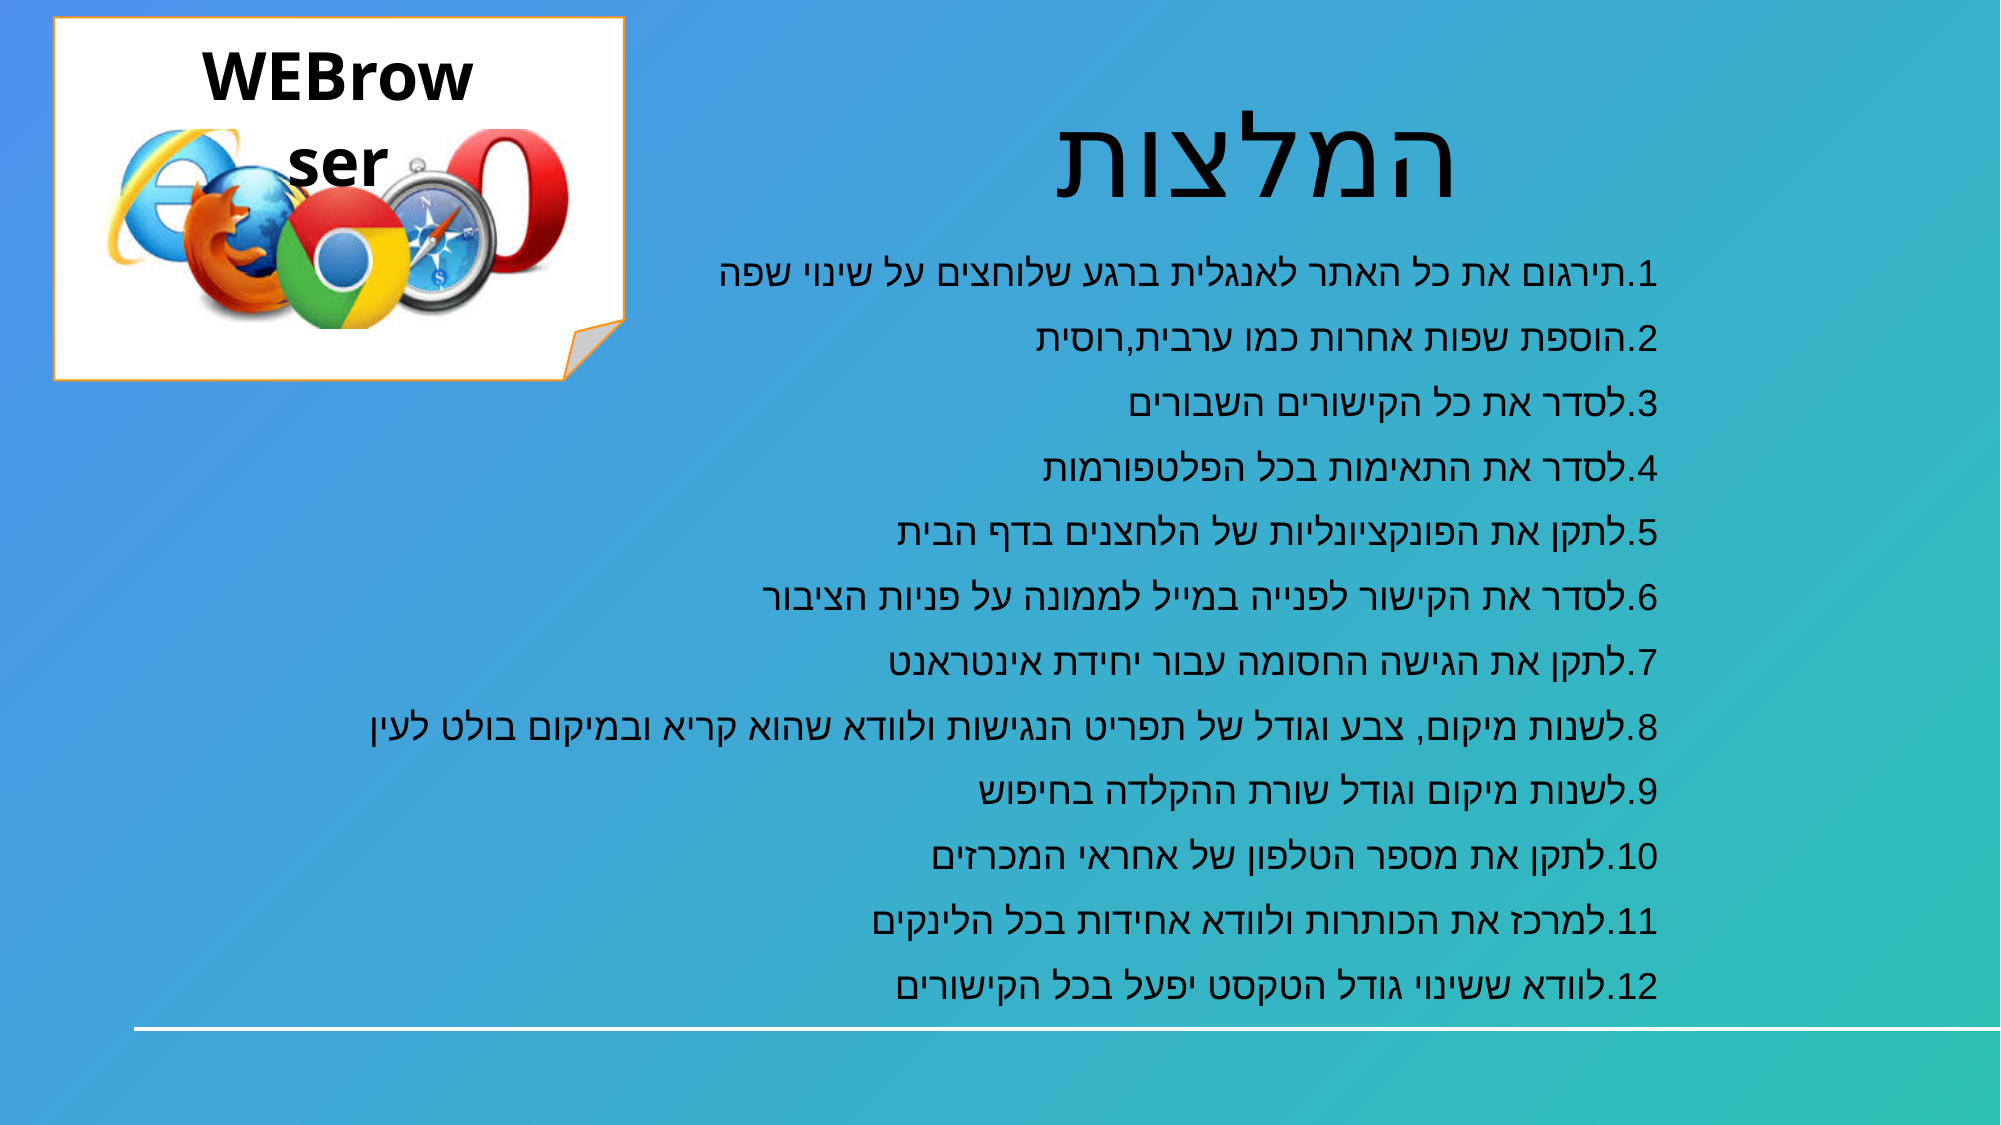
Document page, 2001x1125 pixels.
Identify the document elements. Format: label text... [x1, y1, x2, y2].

text_box [0, 0, 2000, 1125]
title המלצות [814, 56, 1478, 230]
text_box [53, 17, 624, 381]
text_box 1.תירגום את כל האתר לאנגלית ברגע שלוחצים על שינוי שפה 2.הוספת שפות אחרות כמו ערבית,רוסית 3.לסדר את כל הקישורים השבורים 4.לסדר את התאימות בכל הפלטפורמות 5.לתקן את הפונקציונליות של הלחצנים בדף הבית 6.לסדר את הקישור לפנייה במייל לממונה על פניות הציבור 7.לתקן את הגישה החסומה עבור יחידת אינטראנט 8.לשנות מיקום, צבע וגודל של תפריט הנגישות ולוודא שהוא קריא ובמיקום בולט לעין 9.לשנות מיקום וגודל שורת ההקלדה בחיפוש 10.לתקן את מספר הטלפון של אחראי המכרזים 11.למרכז את הכותרות ולוודא אחידות בכל הלינקים 12.לוודא ששינוי גודל הטקסט יפעל בכל הקישורים [190, 238, 1673, 1015]
